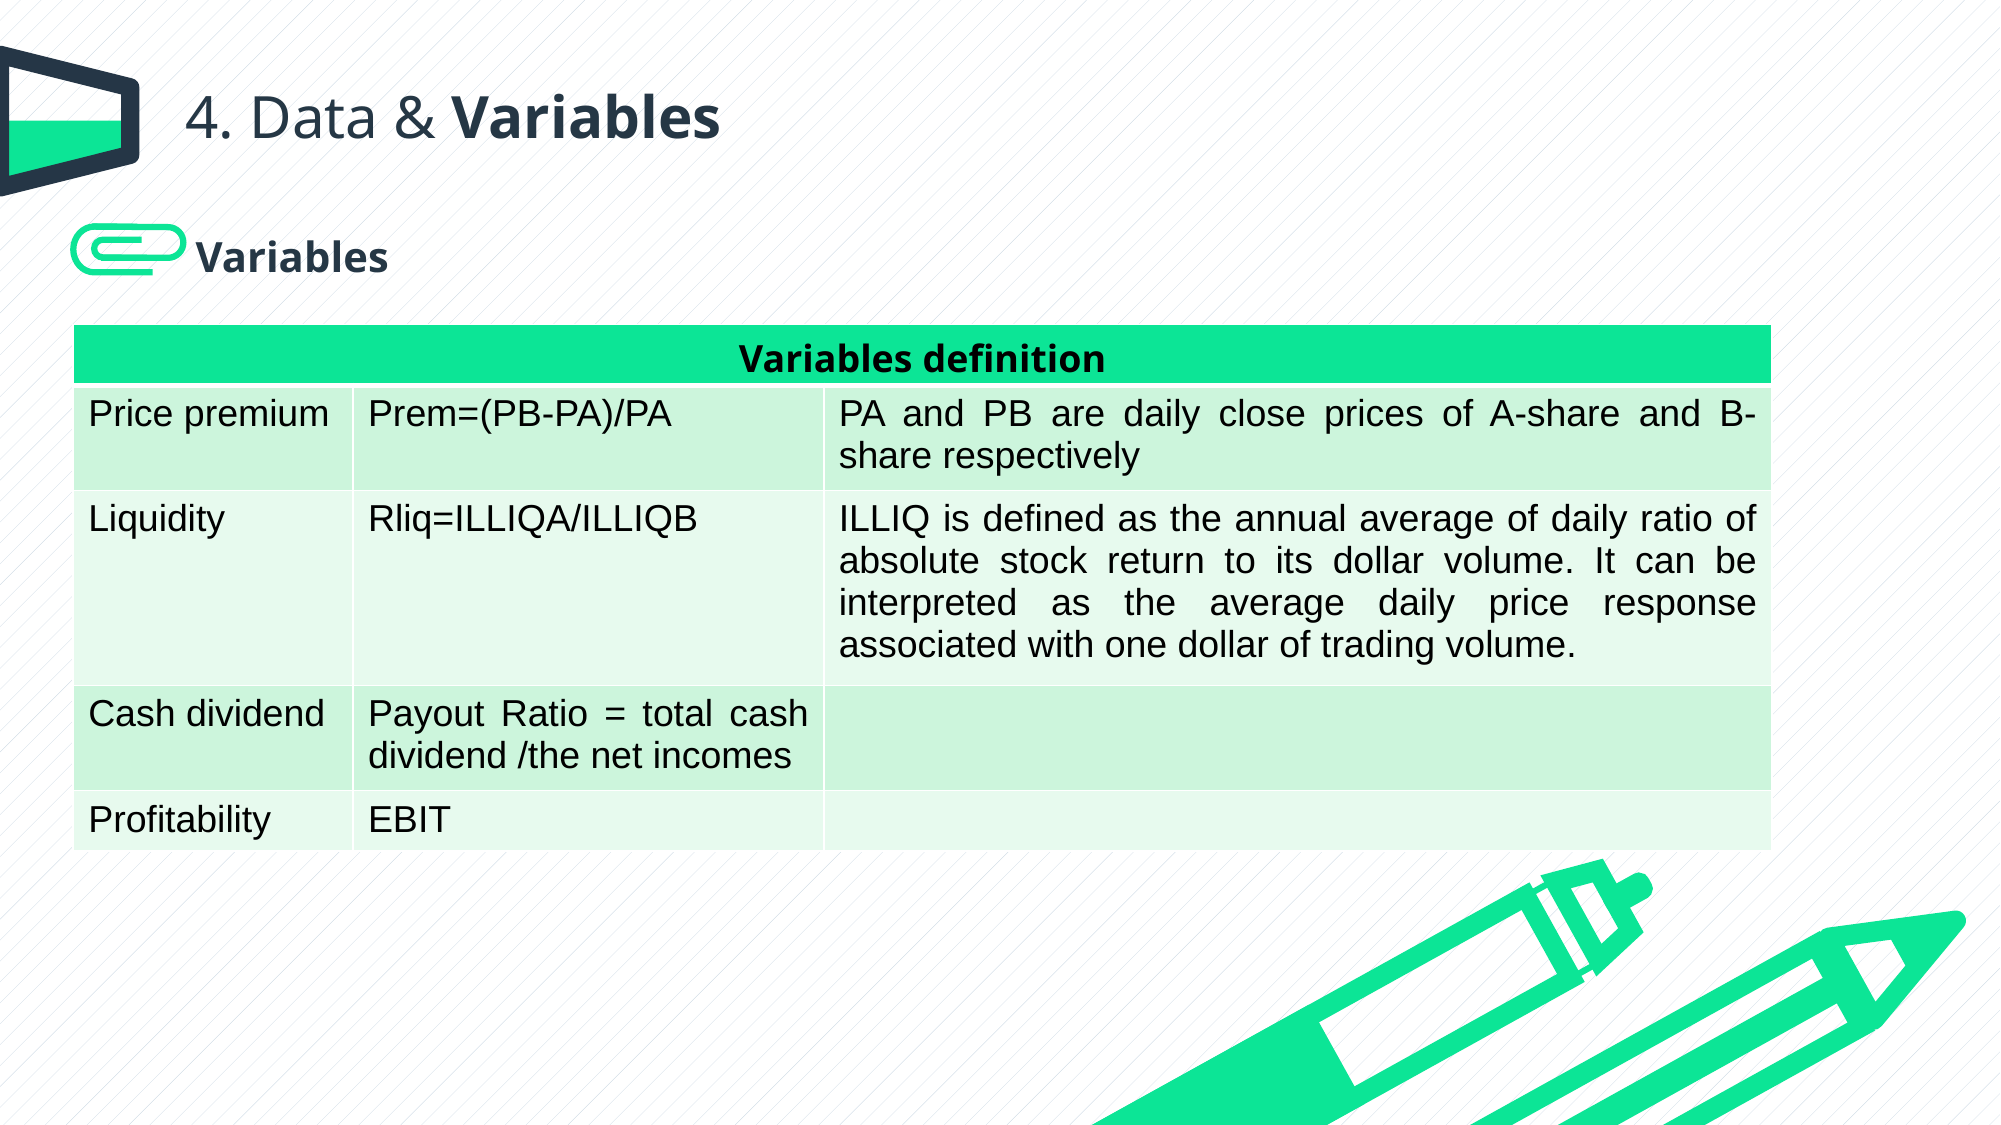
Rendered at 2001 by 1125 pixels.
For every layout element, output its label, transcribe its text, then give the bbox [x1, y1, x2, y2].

table_cell PA and PB are daily close prices of A-share and B-share respectively [825, 388, 1771, 490]
table_cell Rliq=ILLIQA/ILLIQB [354, 491, 823, 685]
table_cell Prem=(PB-PA)/PA [354, 388, 823, 490]
table_cell [825, 686, 1771, 790]
table_cell [825, 791, 1771, 850]
table_header Variables definition [74, 325, 1771, 383]
table_cell EBIT [354, 791, 823, 850]
table_cell Liquidity [74, 491, 352, 685]
table_cell Payout Ratio = total cash dividend /the net incomes [354, 686, 823, 790]
table_cell ILLIQ is defined as the annual average of daily ratio of absolute stock return to its dollar volume. It can be interpreted as the average daily price response associated with one dollar of trading volume. [825, 491, 1771, 685]
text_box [73, 226, 184, 273]
list 4. Data & Variables [170, 81, 785, 160]
text_box Variables [180, 208, 404, 288]
table_cell Cash dividend [74, 686, 352, 790]
table_cell Price premium [74, 388, 352, 490]
table_cell Profitability [74, 791, 352, 850]
